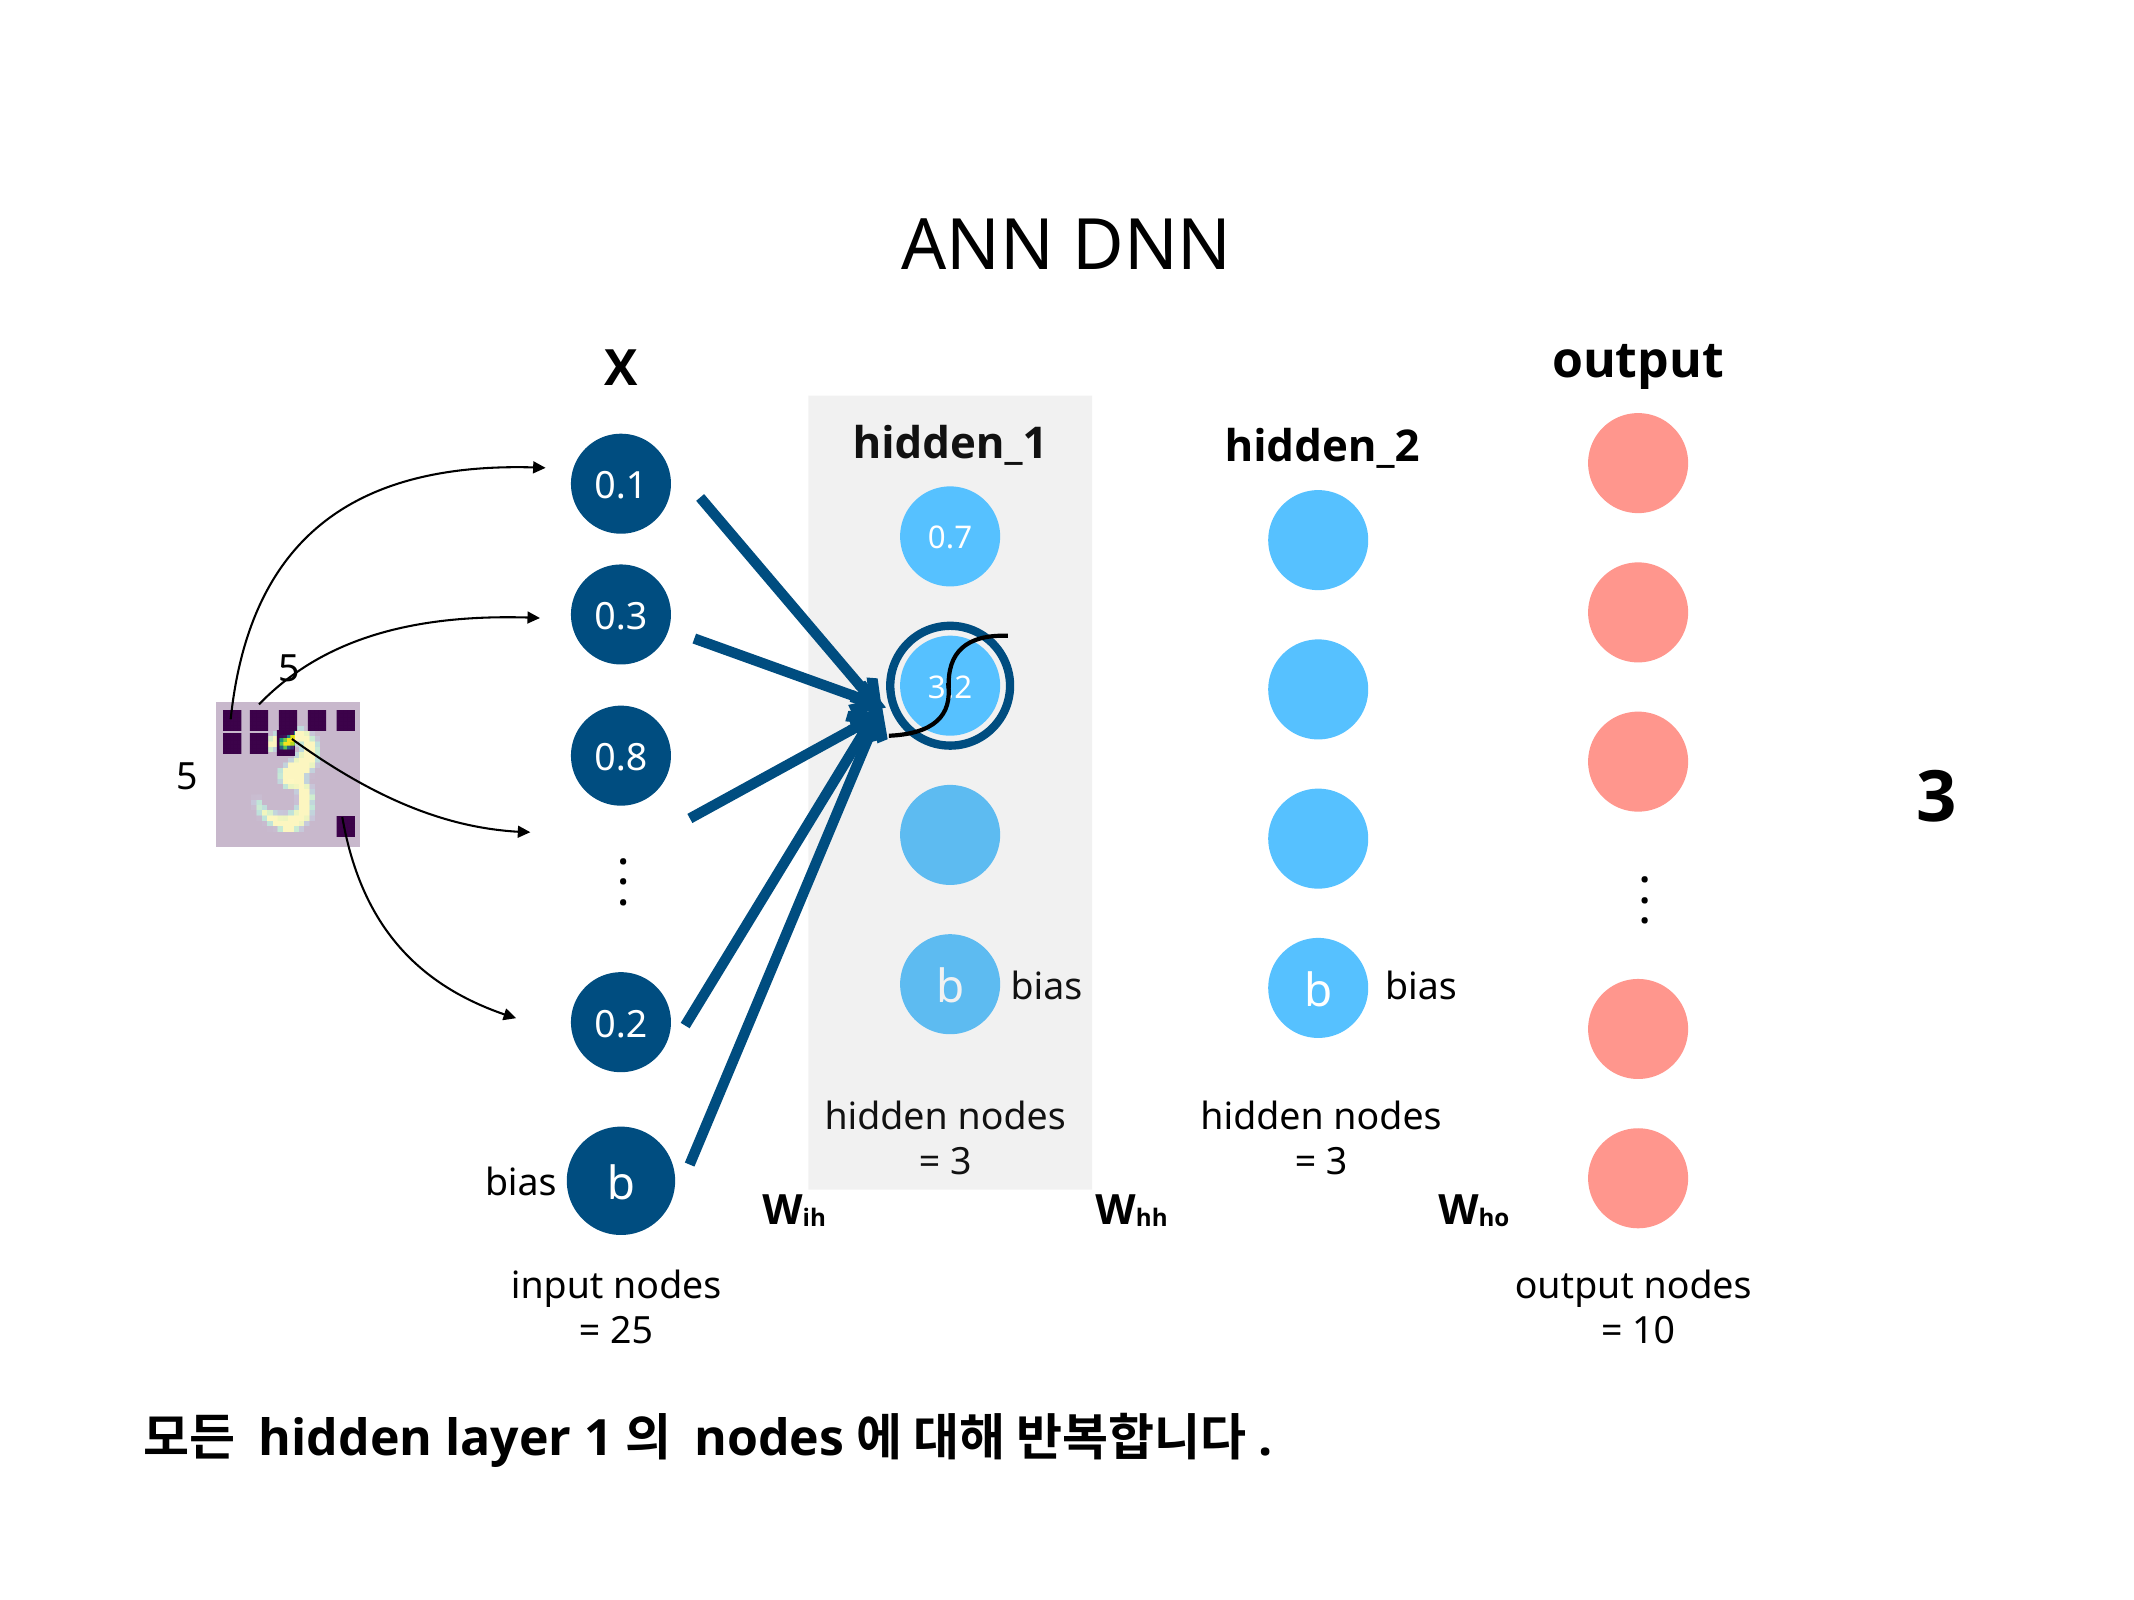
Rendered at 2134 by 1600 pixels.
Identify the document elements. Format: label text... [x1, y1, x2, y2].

text_box [917, 736, 983, 746]
text_box Whh [1087, 1174, 1177, 1242]
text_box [888, 635, 1009, 736]
text_box [232, 461, 546, 701]
text_box [808, 395, 1093, 1190]
text_box bias [476, 1150, 566, 1212]
text_box b [1268, 937, 1369, 1038]
text_box 5 [167, 743, 206, 805]
text_box Who [1429, 1174, 1519, 1242]
text_box [360, 765, 531, 838]
text_box 모든 hidden layer 1의 nodes에 대해 반복합니다. [135, 1397, 1308, 1474]
picture [216, 701, 360, 847]
text_box bias [1376, 953, 1466, 1016]
text_box 5 [287, 690, 309, 697]
text_box [262, 611, 540, 701]
text_box input nodes = 25 [502, 1252, 740, 1360]
text_box [700, 497, 883, 712]
text_box [1268, 788, 1369, 889]
text_box 3 [1908, 741, 1966, 844]
text_box [1268, 639, 1369, 740]
text_box [689, 712, 883, 819]
text_box 0.7 [900, 486, 1001, 587]
list ANN DNN [645, 190, 1489, 292]
text_box output nodes = 10 [1506, 1252, 1771, 1360]
text_box 5 [269, 658, 309, 693]
text_box hidden_2 [1216, 409, 1428, 479]
text_box [1268, 490, 1369, 591]
text_box [348, 837, 517, 1021]
text_box hidden nodes = 3 [1192, 1083, 1460, 1191]
text_box Wih [753, 1174, 835, 1242]
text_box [570, 327, 672, 1231]
text_box [880, 701, 886, 709]
text_box [918, 625, 983, 635]
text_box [1550, 319, 1726, 1229]
